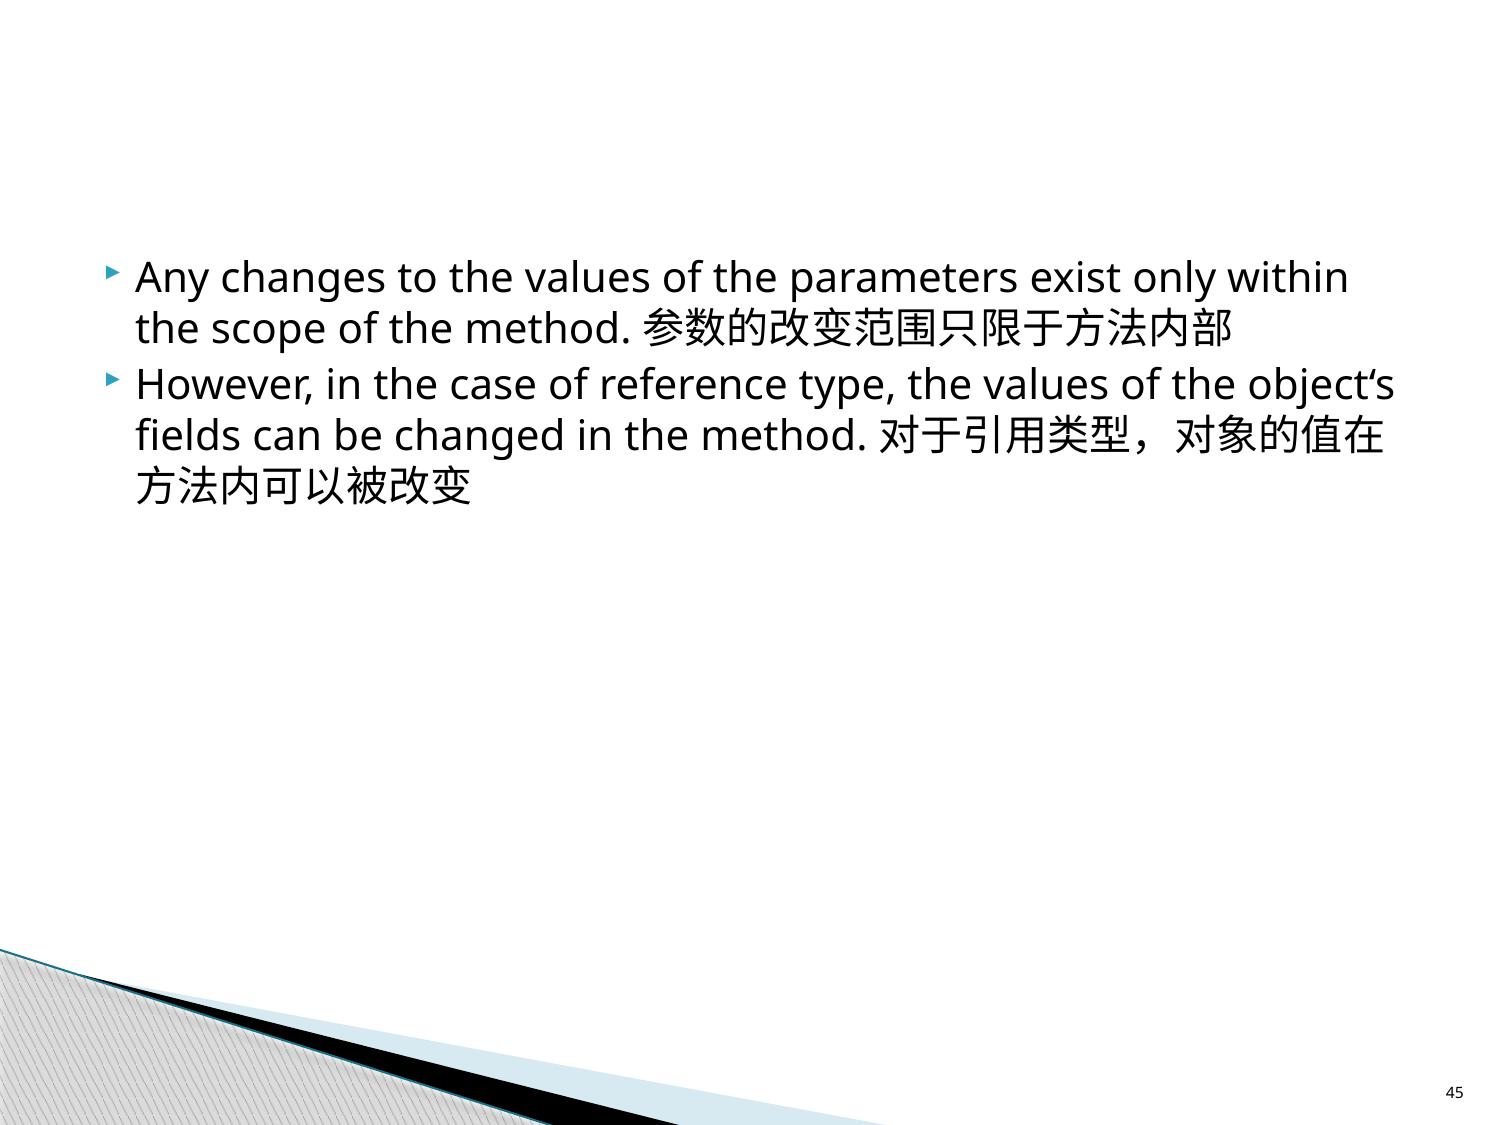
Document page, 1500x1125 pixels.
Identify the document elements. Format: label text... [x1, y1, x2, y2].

list Any changes to the values of the parameters exist only within the scope of the method.参数的改变范围只限于方法内部 However, in the case of reference type, the values of the object‘s fields can be changed in the method.对于引用类型，对象的值在方法内可以被改变 [75, 242, 1425, 986]
slide_number 45 [1418, 1051, 1479, 1112]
